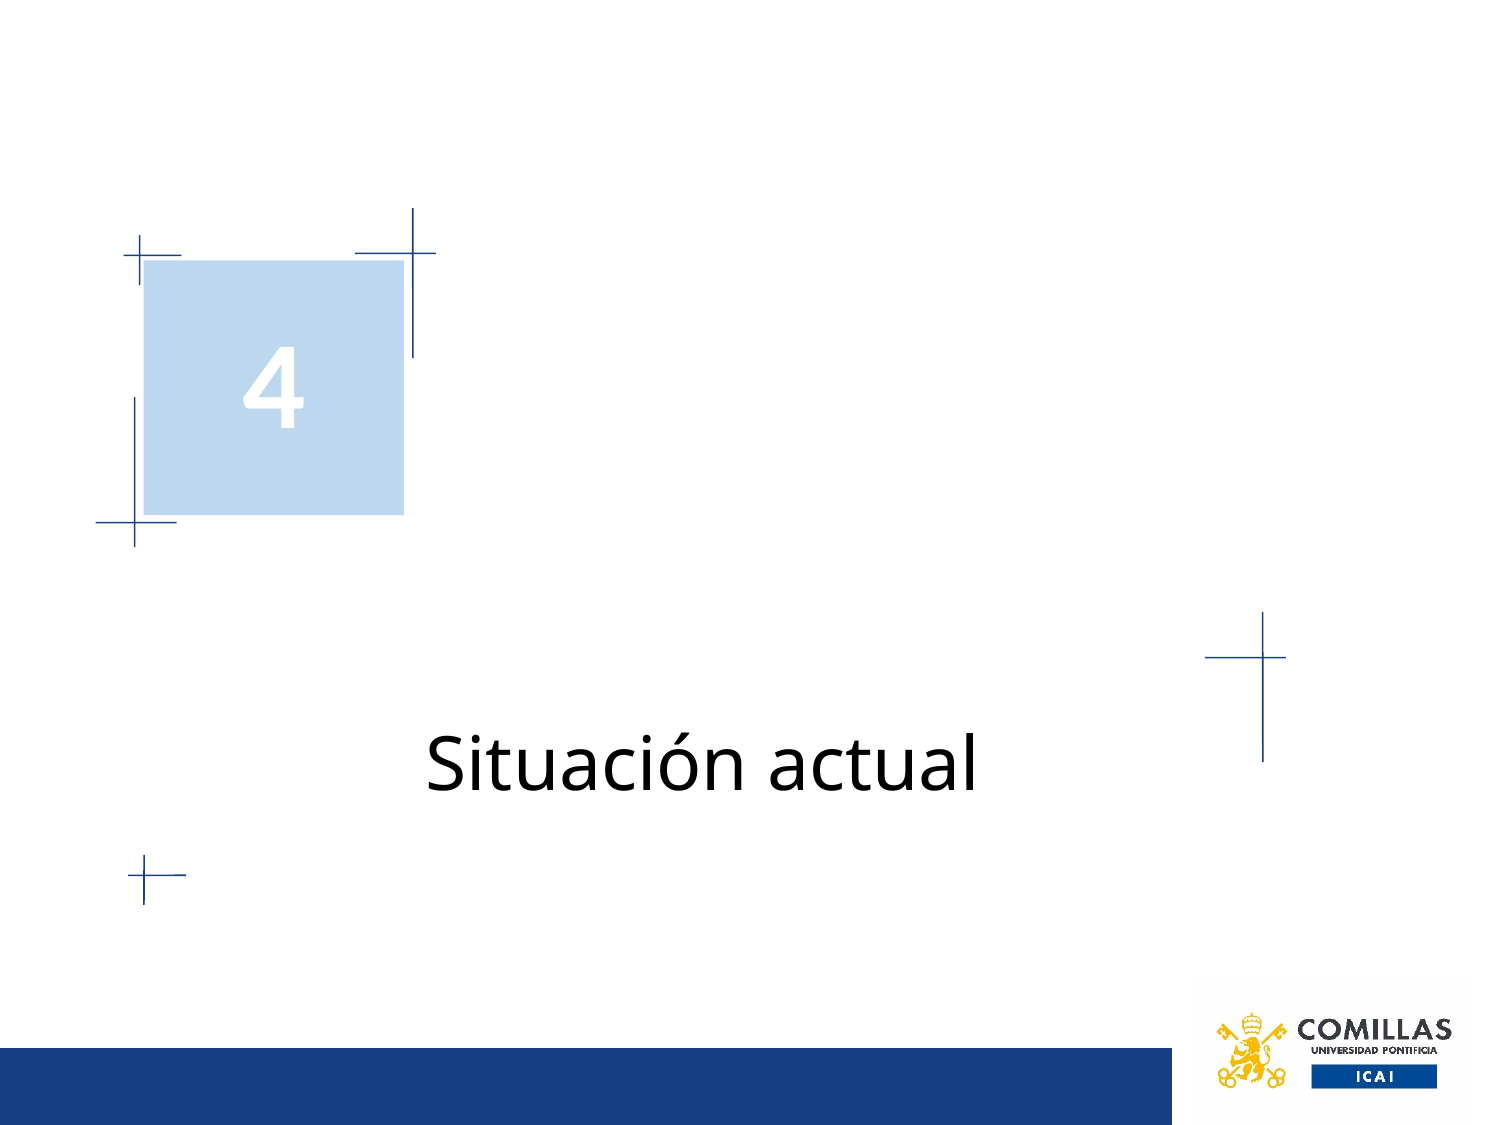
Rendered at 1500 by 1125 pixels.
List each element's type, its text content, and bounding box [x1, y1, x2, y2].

title 4 [143, 260, 405, 516]
picture [1194, 979, 1473, 1125]
subtitle Situación actual [143, 658, 1263, 875]
